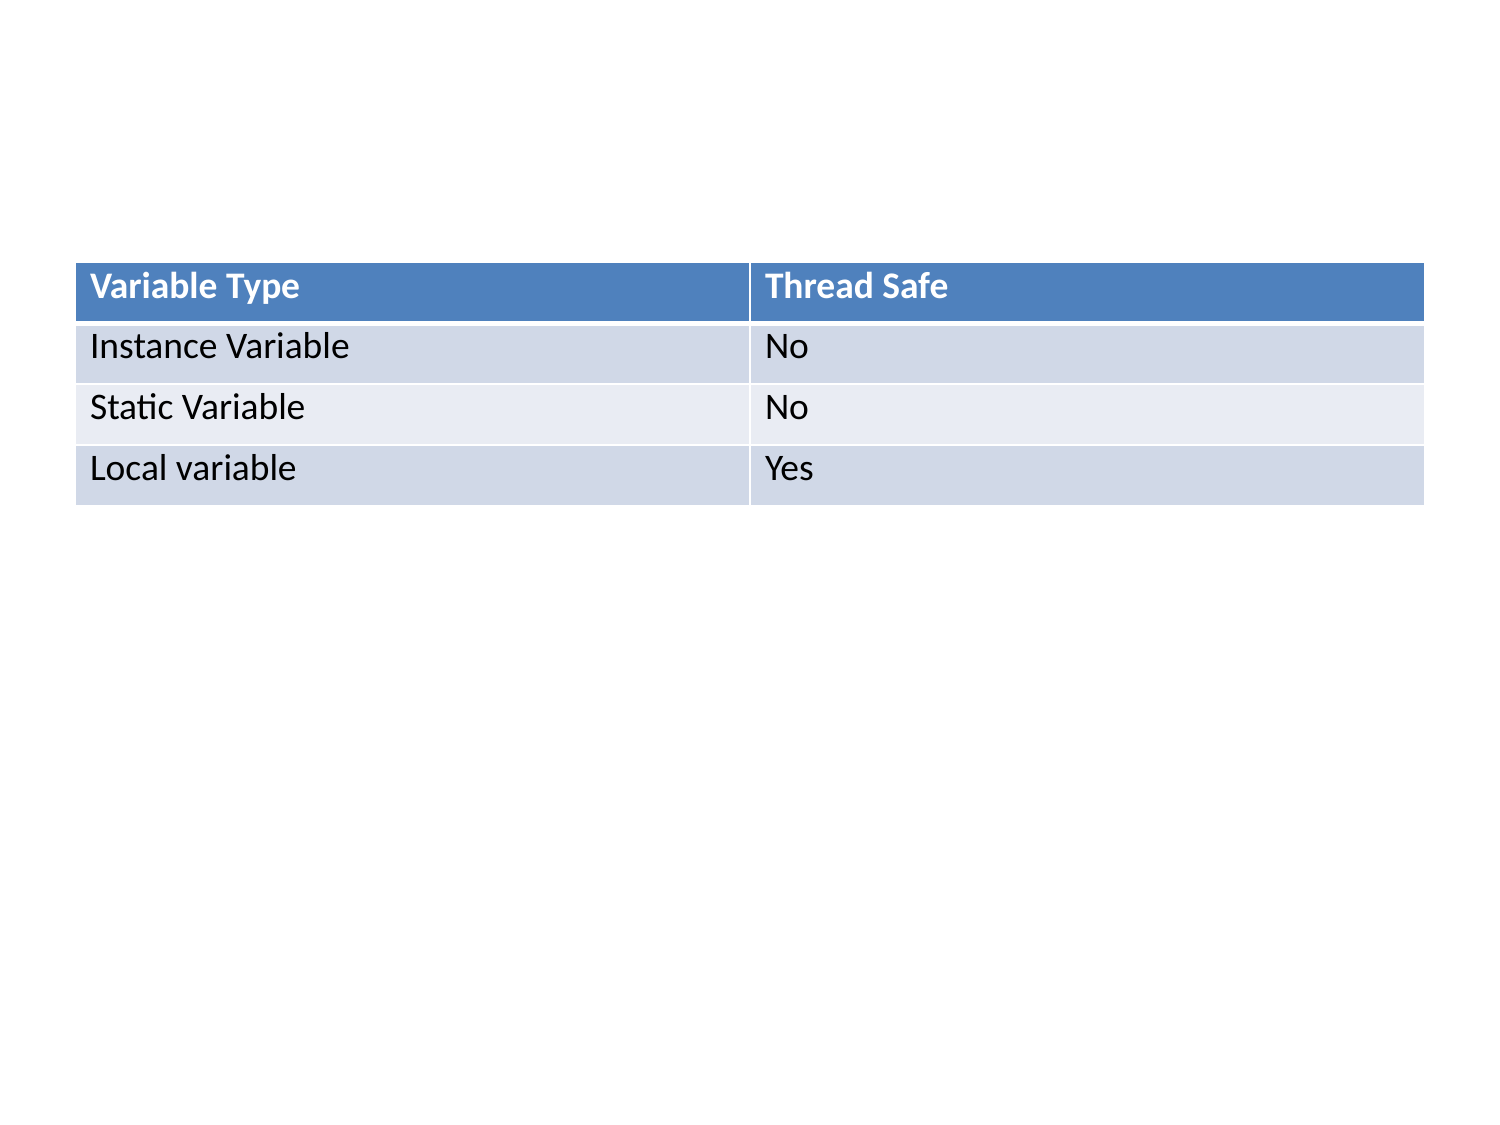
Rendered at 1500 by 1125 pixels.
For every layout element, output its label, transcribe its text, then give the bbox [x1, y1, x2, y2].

table_header Variable Type [76, 263, 749, 321]
table_cell Instance Variable [76, 326, 749, 383]
table_header Thread Safe [751, 263, 1424, 321]
table_cell Local variable [76, 446, 749, 505]
table_cell No [751, 326, 1424, 383]
table_cell Static Variable [76, 385, 749, 444]
table_cell Yes [751, 446, 1424, 505]
table_cell No [751, 385, 1424, 444]
